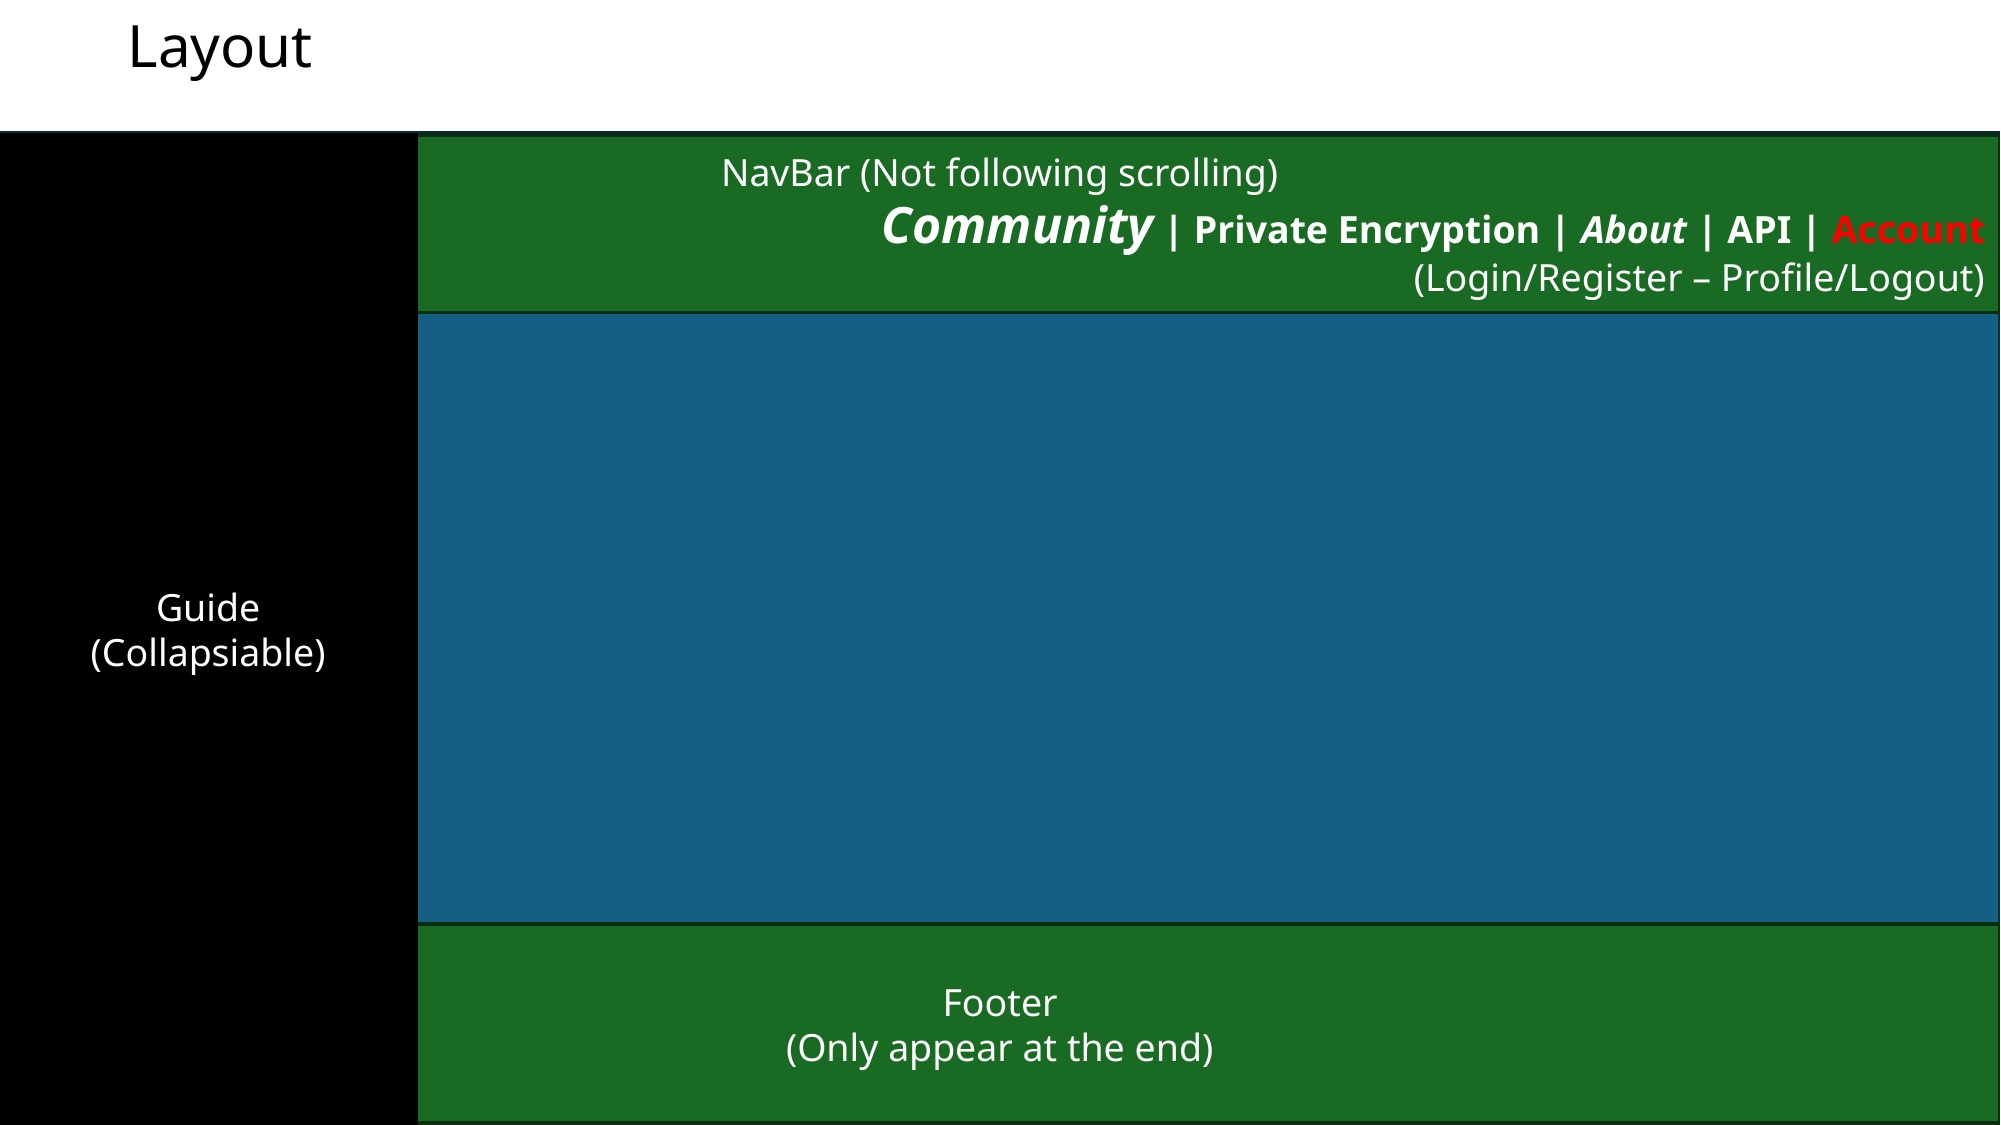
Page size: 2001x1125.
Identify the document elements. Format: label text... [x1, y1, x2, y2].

text_box Layout [0, 1, 441, 87]
text_box NavBar (Not following scrolling) Community | Private Encryption | About | API | Account (Login/Register – Profile/Logout) [418, 133, 2000, 314]
text_box Guide (Collapsiable) [0, 133, 418, 1125]
text_box Footer (Only appear at the end) [418, 922, 2000, 1125]
text_box [418, 314, 2000, 922]
